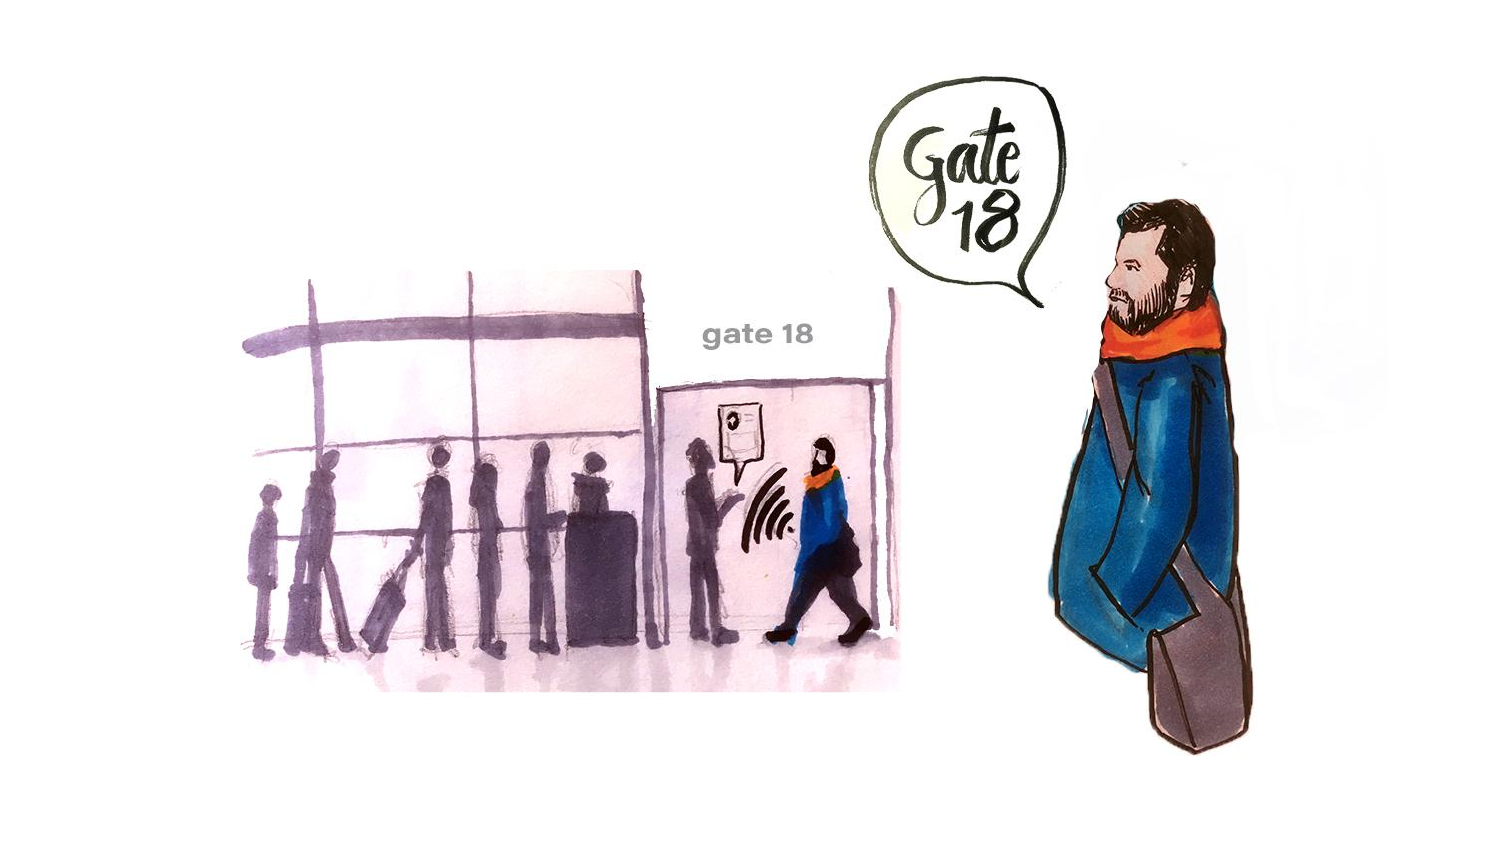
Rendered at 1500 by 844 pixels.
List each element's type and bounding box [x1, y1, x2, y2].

picture [112, 24, 1403, 819]
